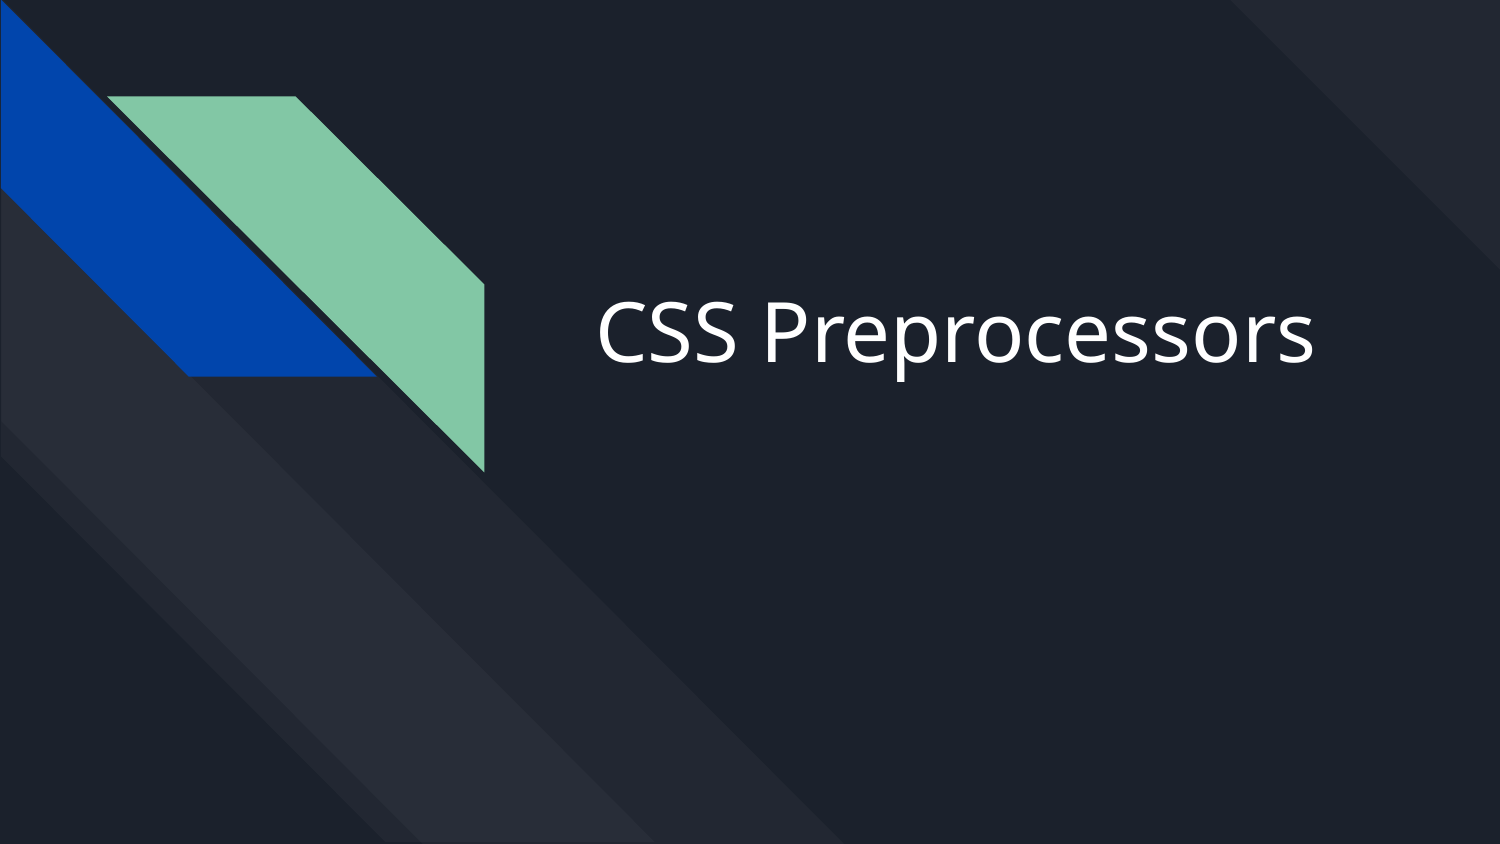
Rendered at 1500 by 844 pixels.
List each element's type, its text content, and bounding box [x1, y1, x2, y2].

title CSS Preprocessors [580, 258, 1404, 518]
